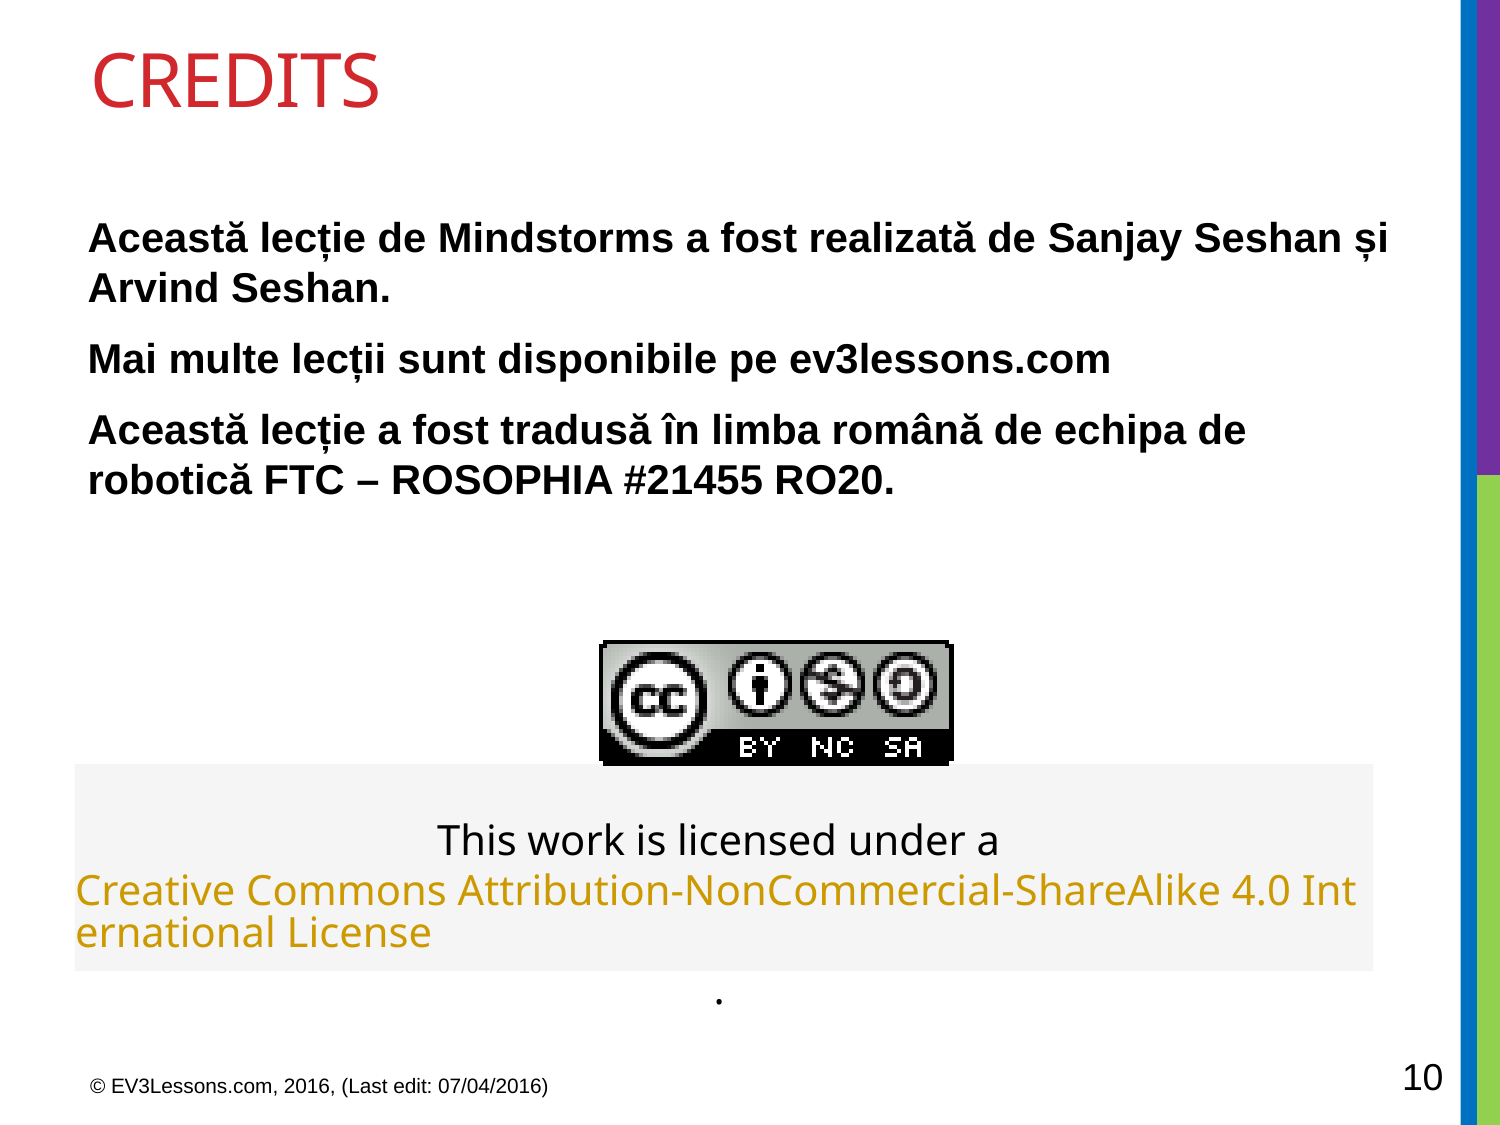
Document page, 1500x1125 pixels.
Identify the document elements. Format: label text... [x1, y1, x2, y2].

list Această lecție de Mindstorms a fost realizată de Sanjay Seshan și Arvind Seshan. Mai multe lecții sunt disponibile pe ev3lessons.com Această lecție a fost tradusă în limba română de echipa de robotică FTC – ROSOPHIA #21455 RO20. [72, 203, 1425, 922]
footer © EV3Lessons.com, 2016, (Last edit: 07/04/2016) [75, 1065, 638, 1112]
picture [598, 640, 955, 767]
slide_number 10 [1387, 1045, 1491, 1106]
title Credits [75, 25, 1428, 250]
text_box This work is licensed under a Creative Commons Attribution-NonCommercial-ShareAlike 4.0 International License. [74, 764, 1374, 972]
